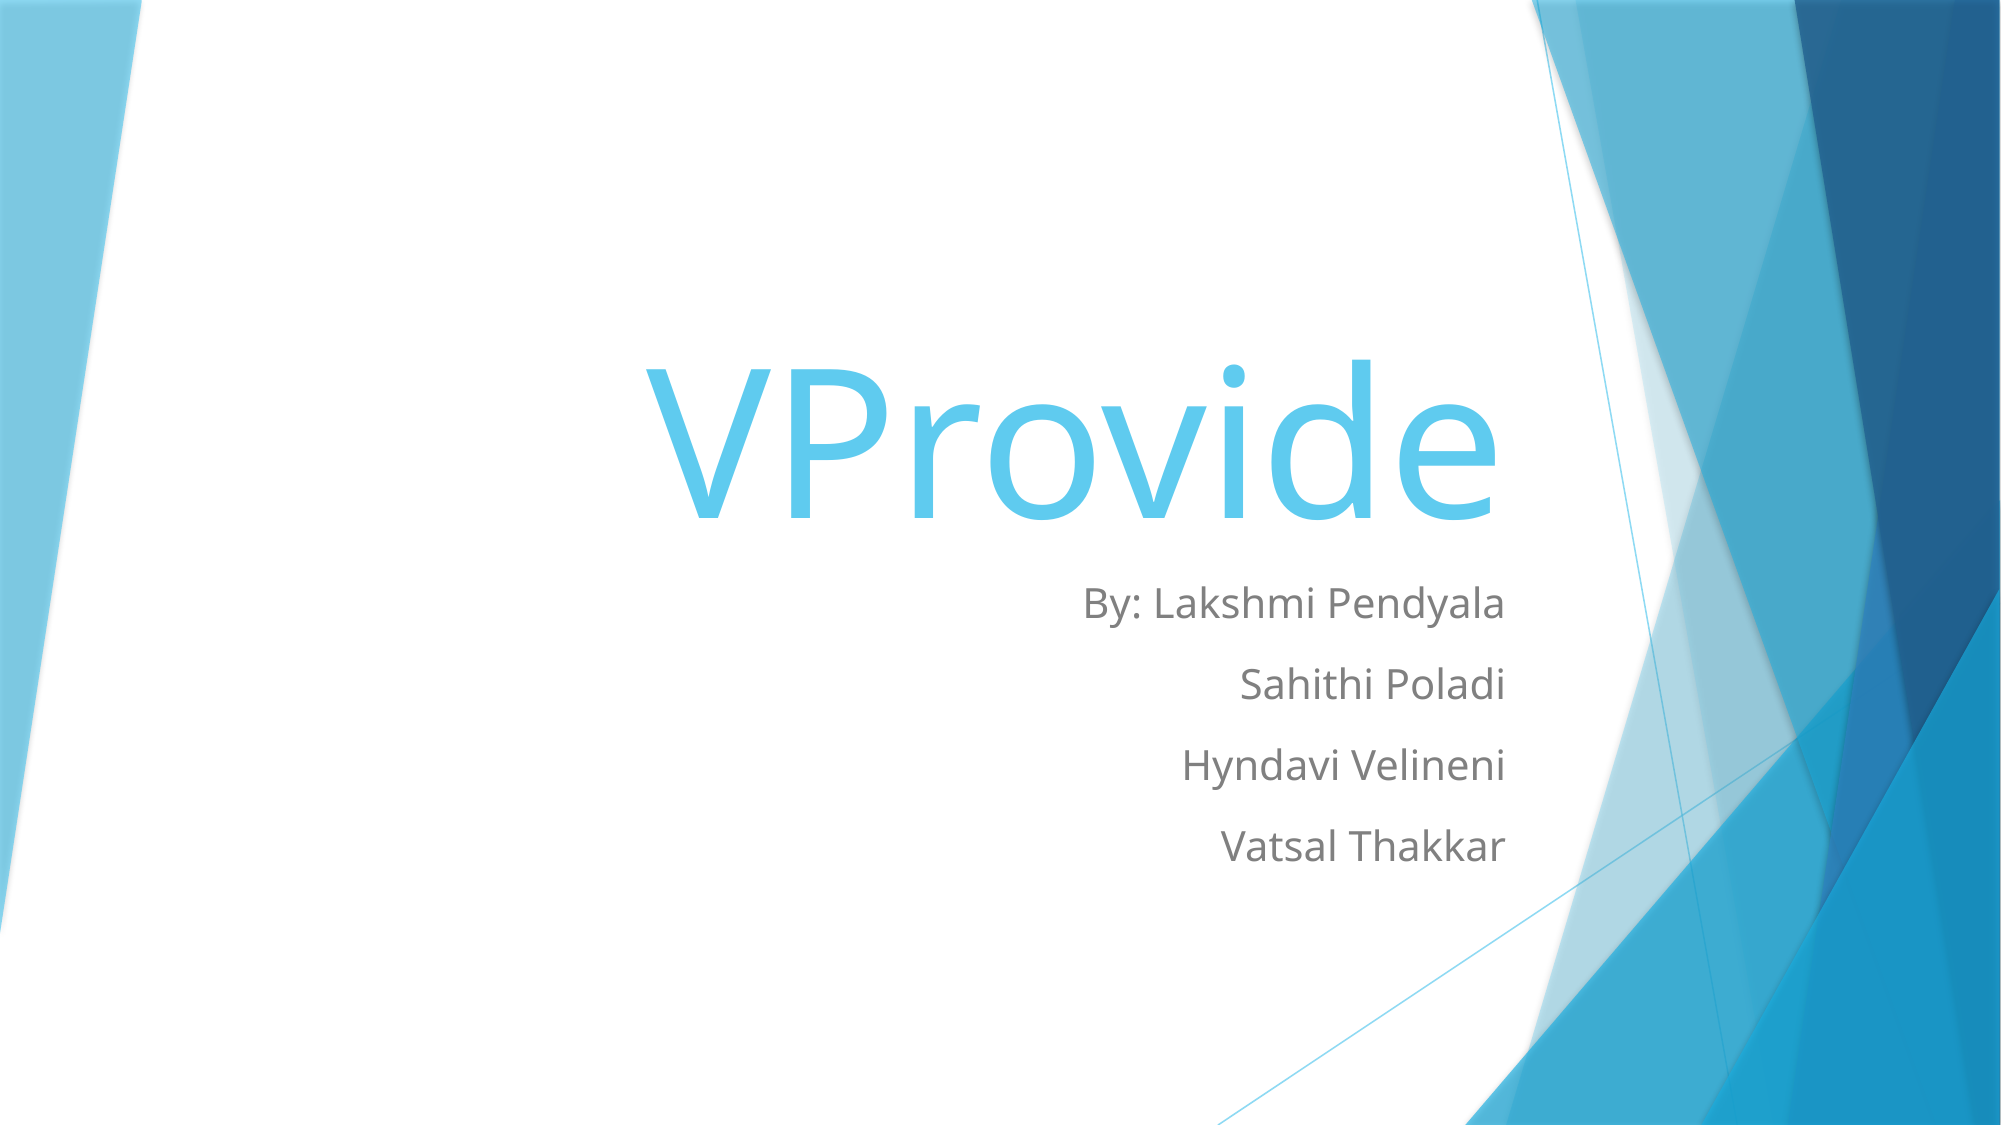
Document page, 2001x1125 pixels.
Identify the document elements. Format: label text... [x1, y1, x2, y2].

title VProvide [247, 297, 1522, 559]
subtitle By: Lakshmi Pendyala Sahithi Poladi Hyndavi Velineni Vatsal Thakkar [247, 559, 1522, 890]
